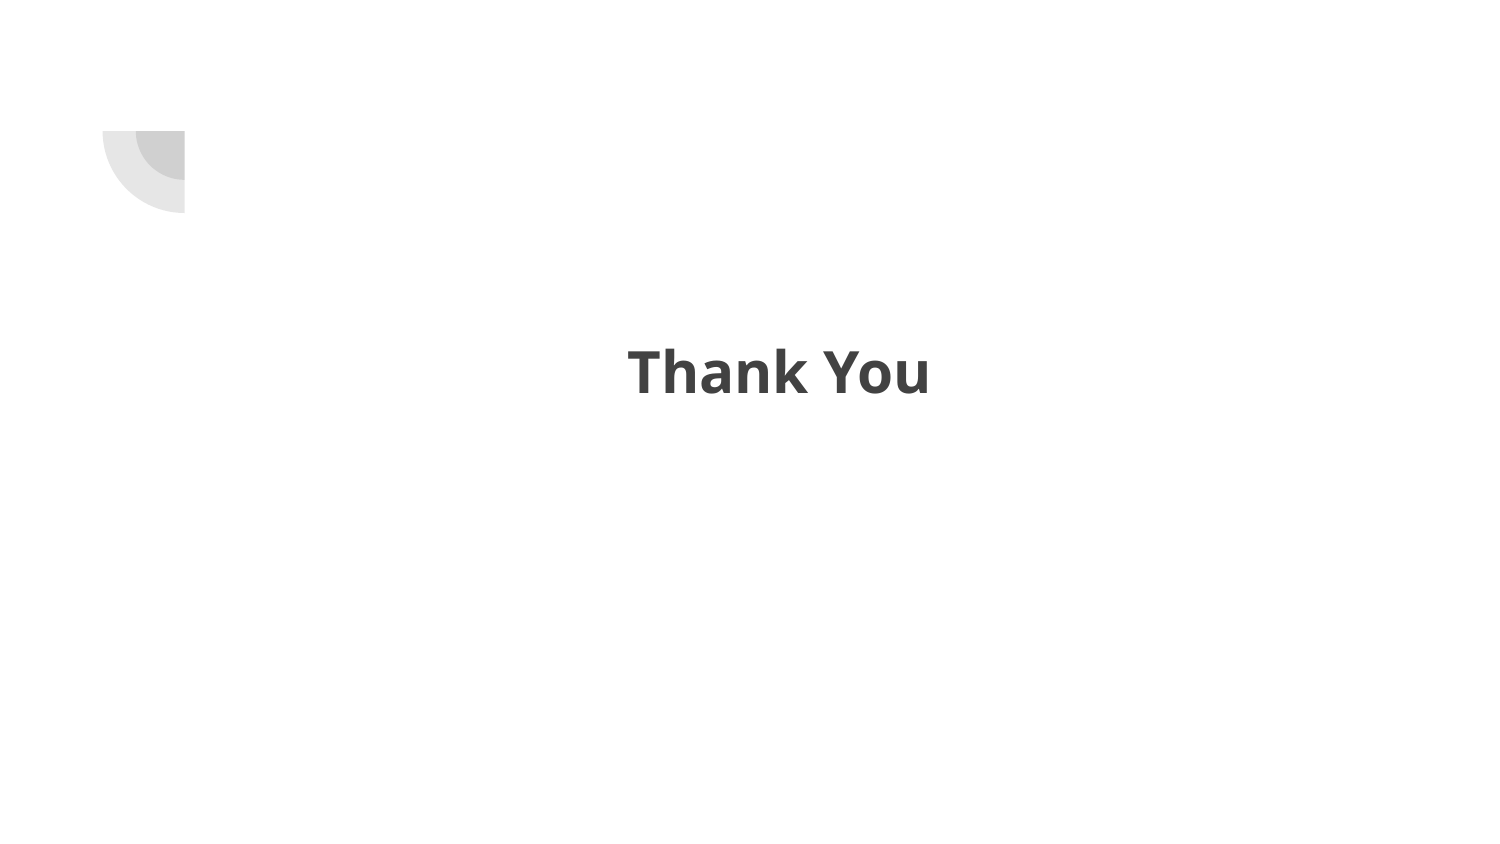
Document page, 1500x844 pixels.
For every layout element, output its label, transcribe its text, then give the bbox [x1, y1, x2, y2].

title Thank You [202, 320, 1357, 485]
